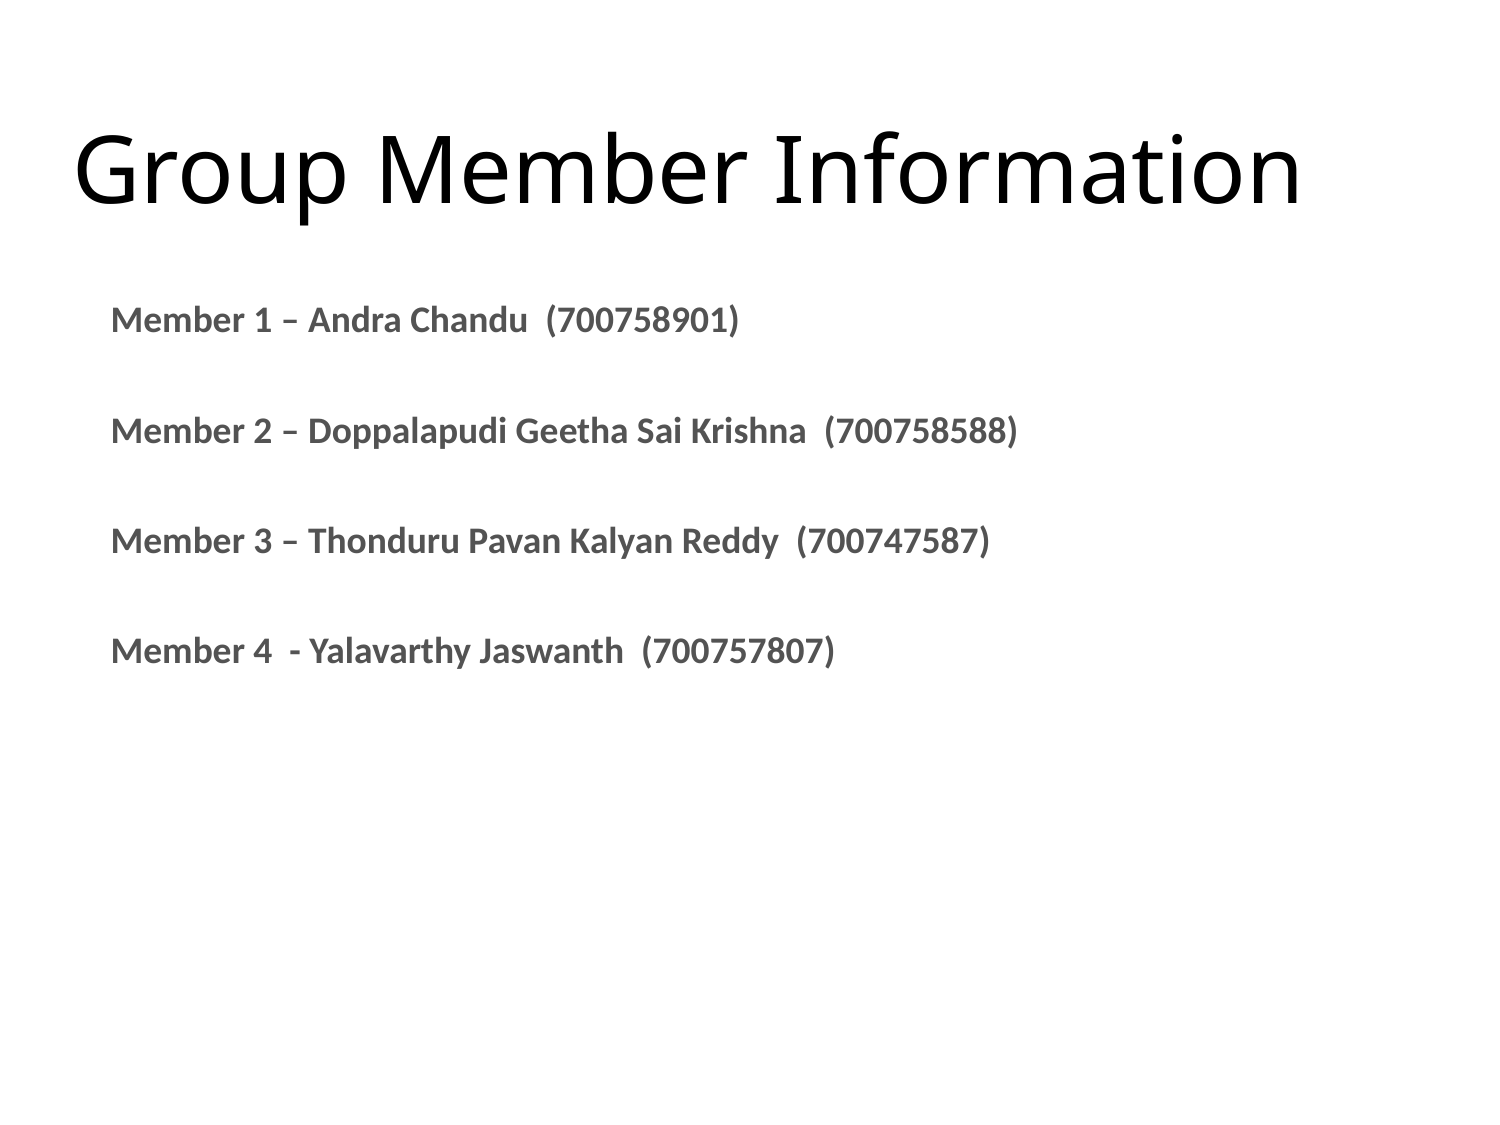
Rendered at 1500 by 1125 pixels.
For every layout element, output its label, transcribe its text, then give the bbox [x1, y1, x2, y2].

list Member 1 – Andra Chandu (700758901) Member 2 – Doppalapudi Geetha Sai Krishna (700758588) Member 3 – Thonduru Pavan Kalyan Reddy (700747587) Member 4 - Yalavarthy Jaswanth (700757807) [102, 292, 1398, 1050]
title Group Member Information [64, 89, 1397, 233]
